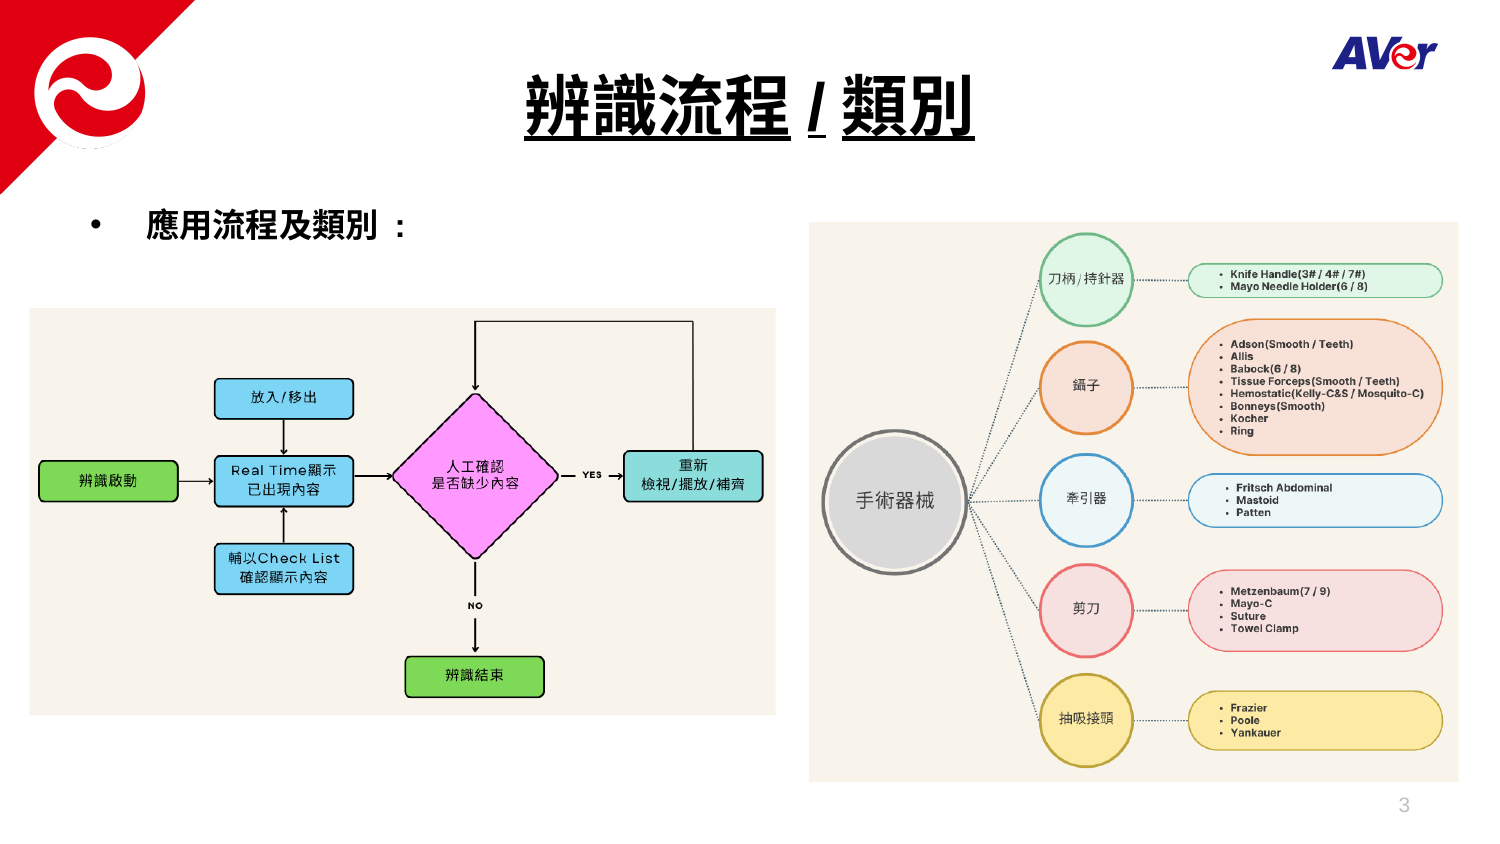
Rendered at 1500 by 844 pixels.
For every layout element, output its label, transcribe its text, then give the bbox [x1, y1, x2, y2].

list 應用流程及類別 : [75, 196, 1425, 827]
picture [0, 0, 1500, 844]
title 辨識流程/類別 [75, 33, 1425, 175]
slide_number 3 [1074, 791, 1425, 827]
